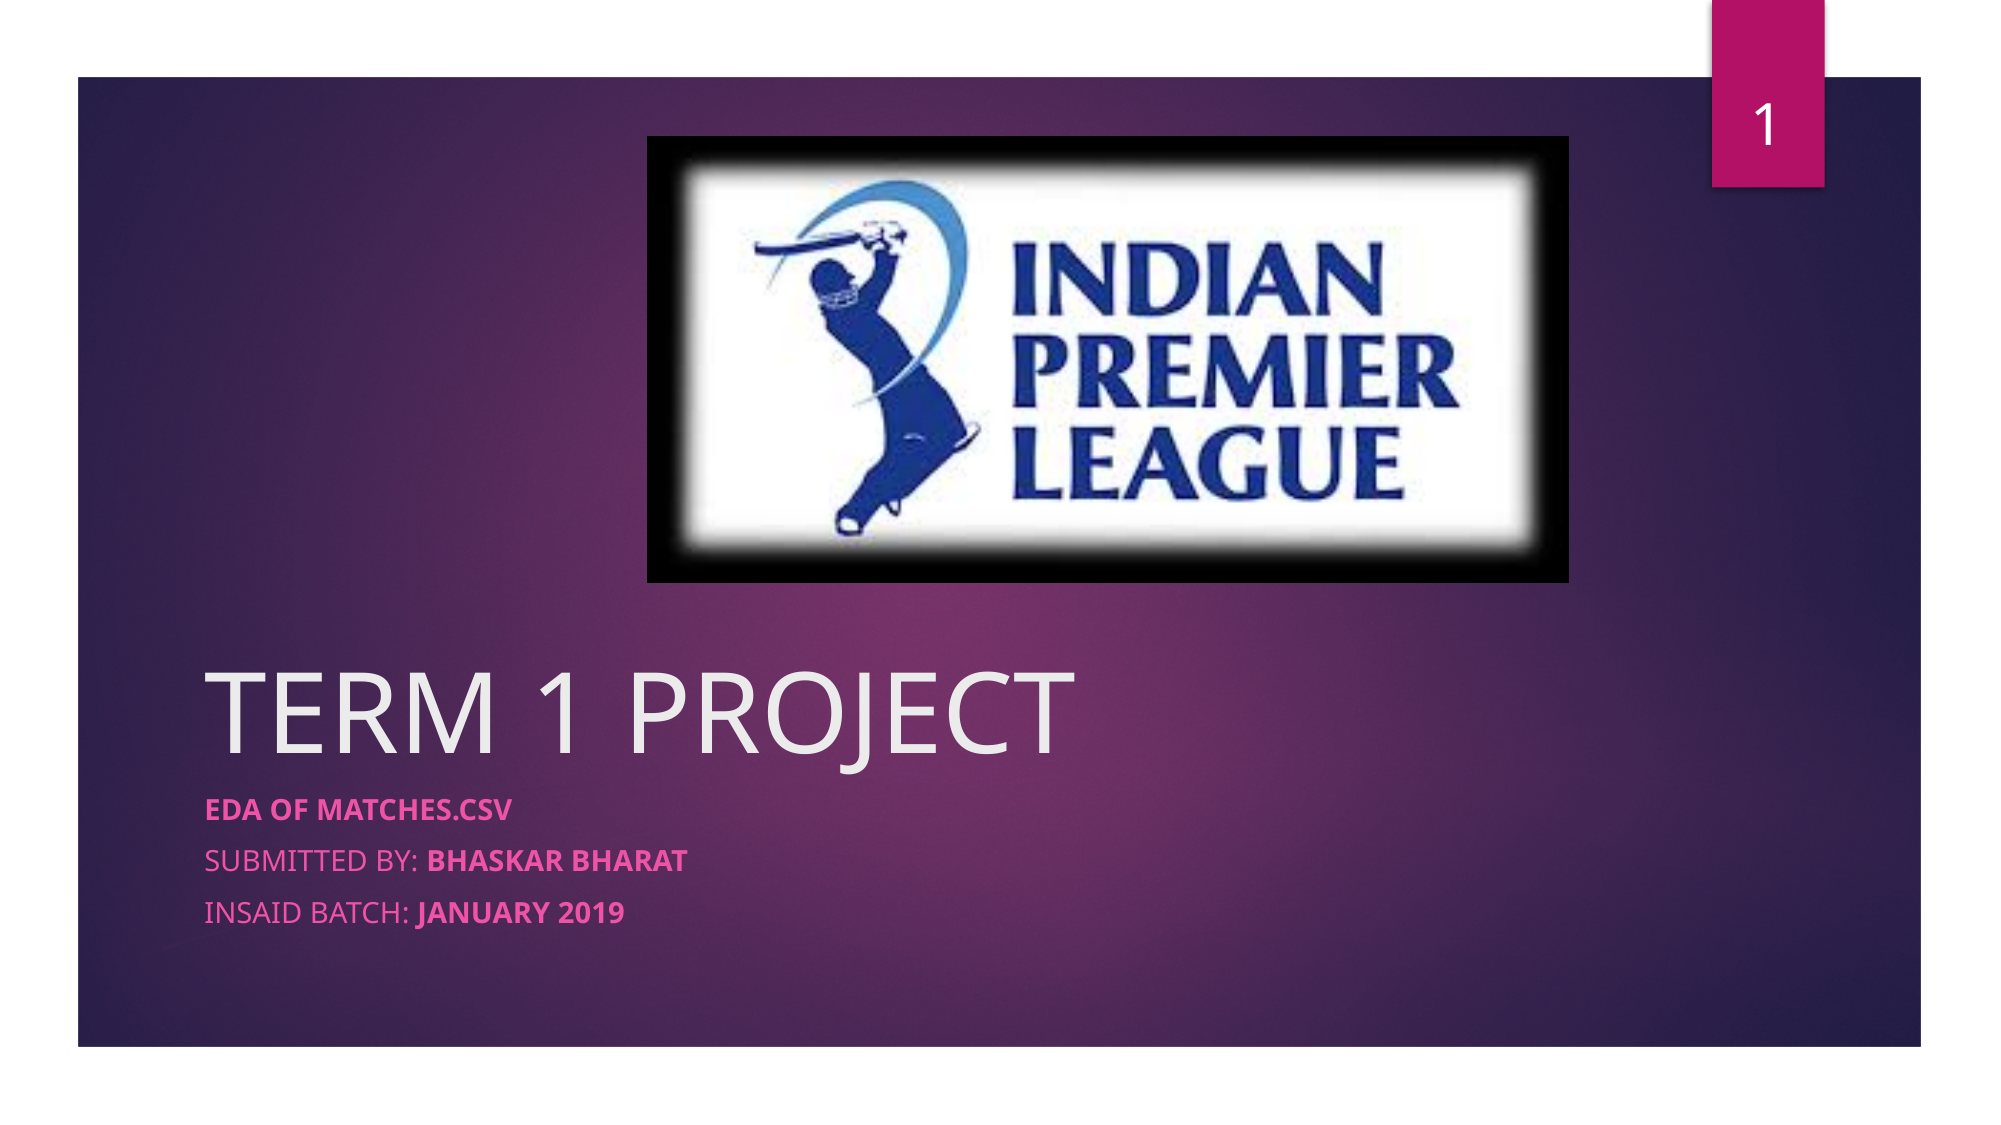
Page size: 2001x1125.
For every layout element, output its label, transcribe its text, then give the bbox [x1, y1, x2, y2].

title TERM 1 PROJECT [189, 344, 1638, 783]
slide_number 1 [1698, 48, 1836, 175]
picture [646, 136, 1569, 584]
subtitle EDA OF MATCHES.CSV Submitted By: Bhaskar Bharat INSAID Batch: January 2019 [189, 783, 1638, 938]
